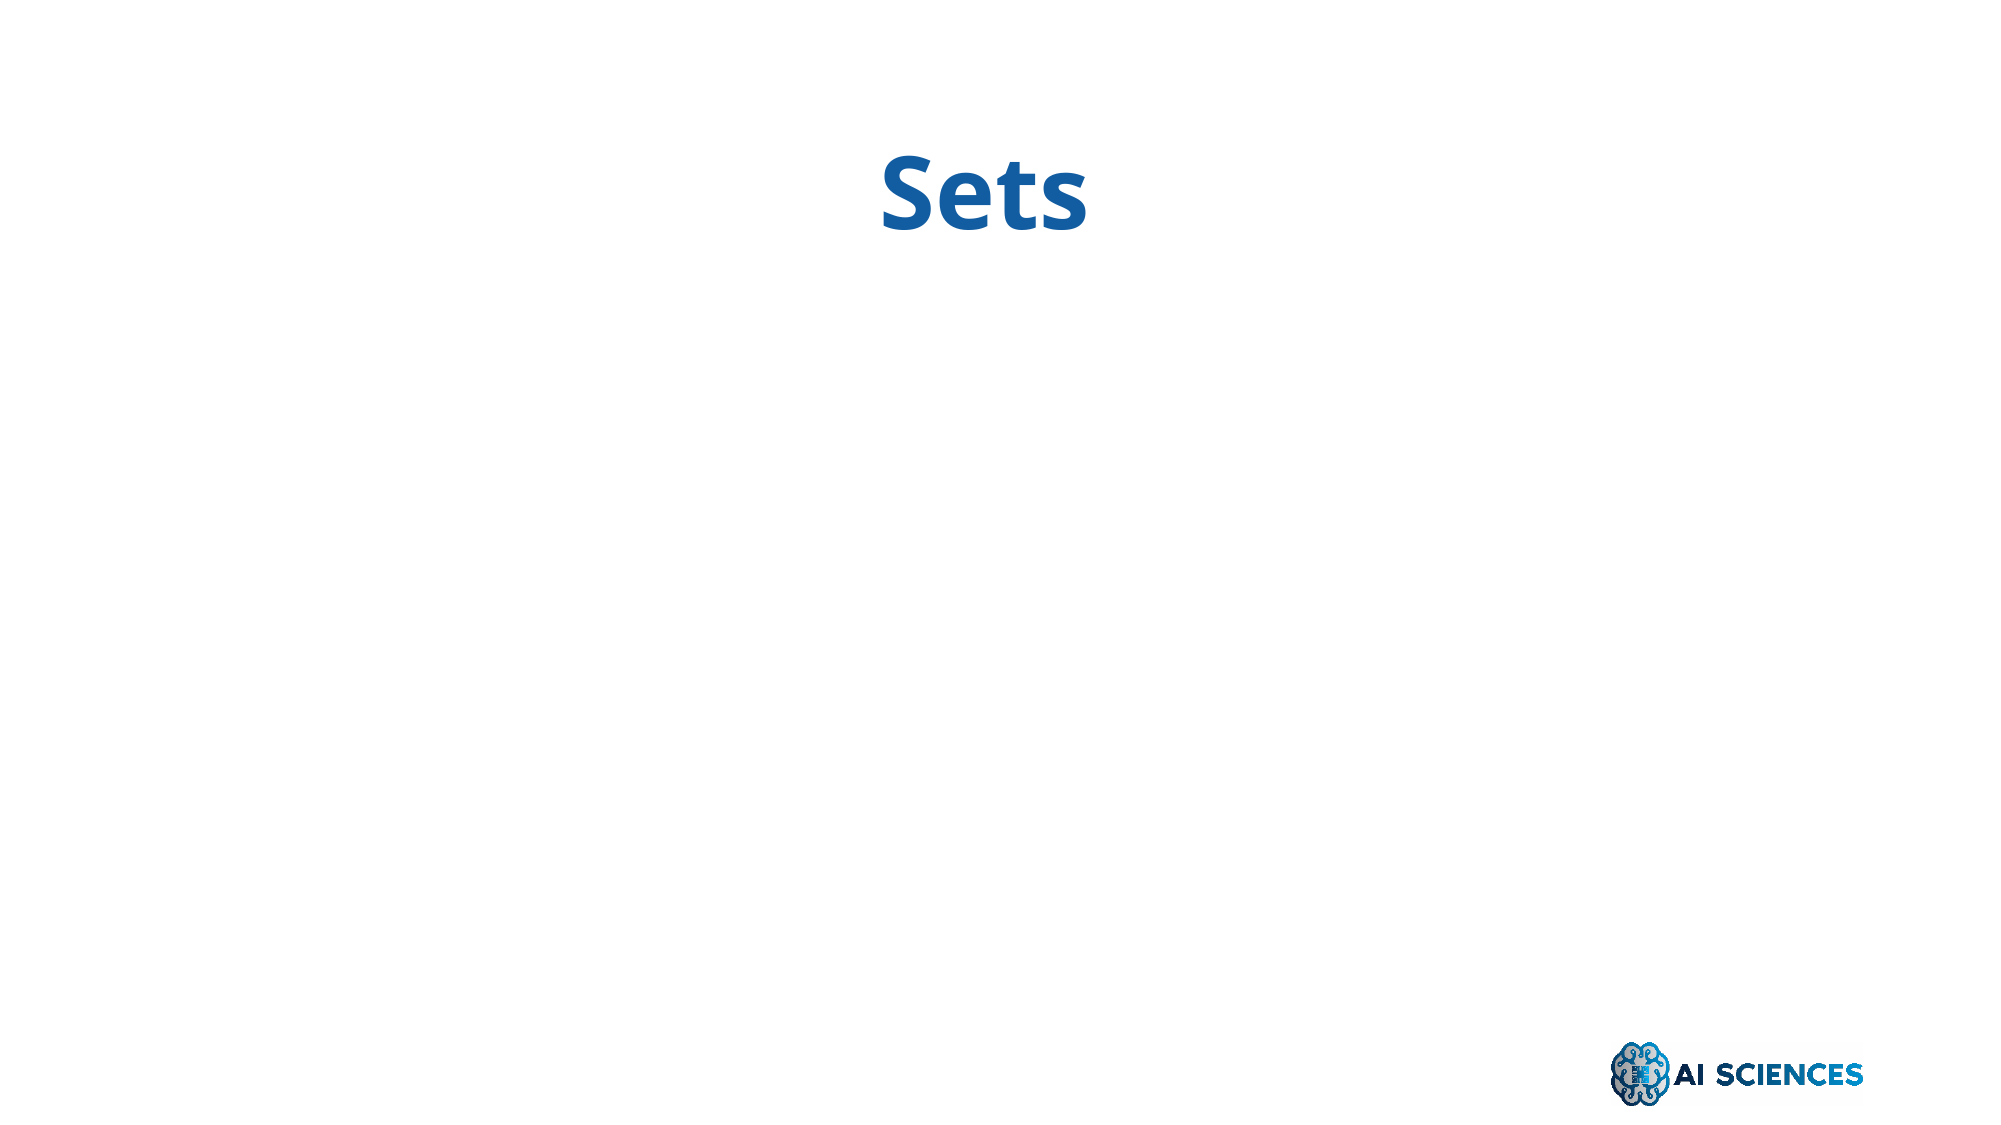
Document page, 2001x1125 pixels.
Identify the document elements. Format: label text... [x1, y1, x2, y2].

picture [1853, 1068, 1863, 1074]
picture [1611, 1042, 1863, 1106]
picture [1644, 1047, 1656, 1058]
picture [1659, 1080, 1665, 1091]
text_box Sets [0, 109, 1985, 259]
